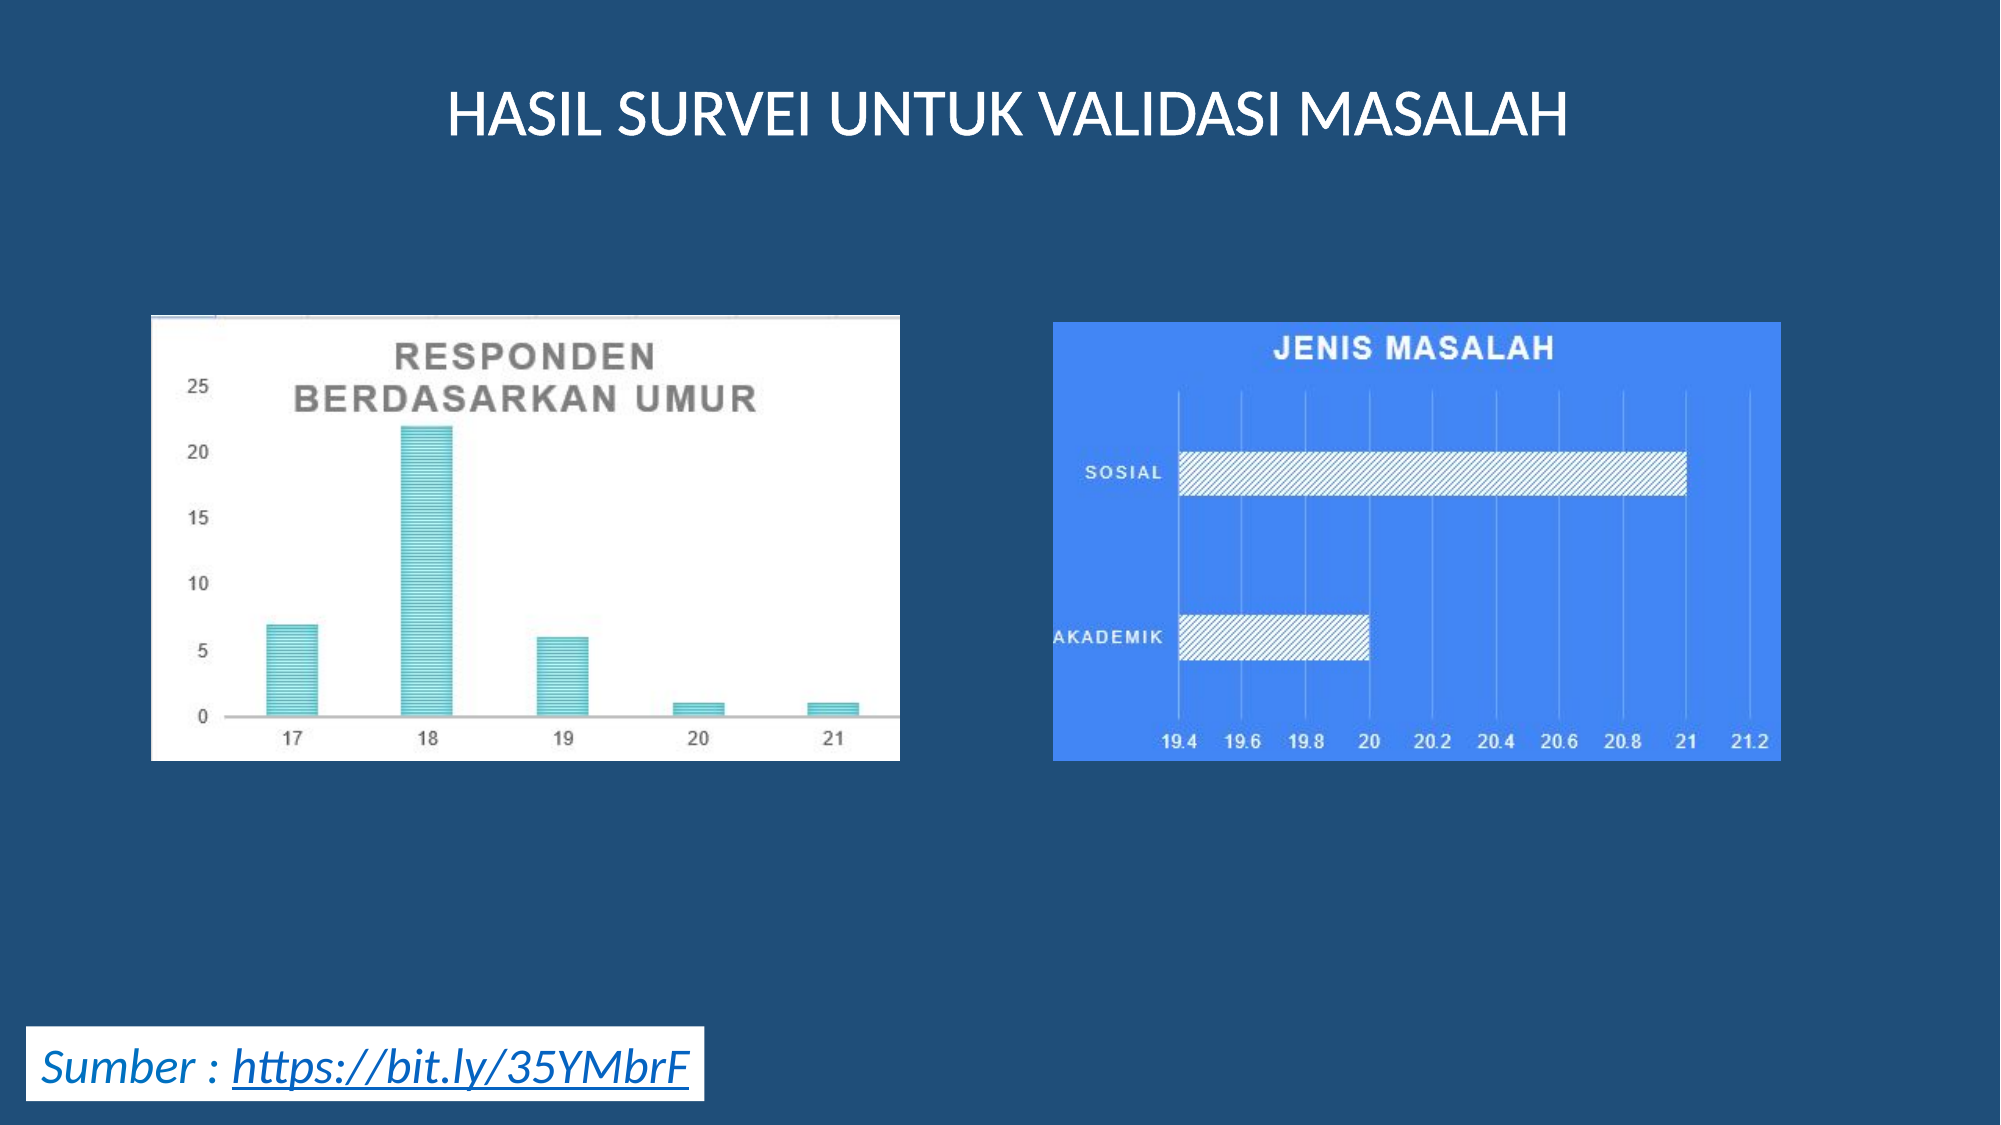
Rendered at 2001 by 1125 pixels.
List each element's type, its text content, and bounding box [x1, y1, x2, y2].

text_box Sumber : https://bit.ly/35YMbrF [26, 1026, 705, 1102]
text_box HASIL SURVEI UNTUK VALIDASI MASALAH [431, 60, 1585, 156]
picture [1053, 322, 1781, 761]
picture [151, 315, 900, 761]
